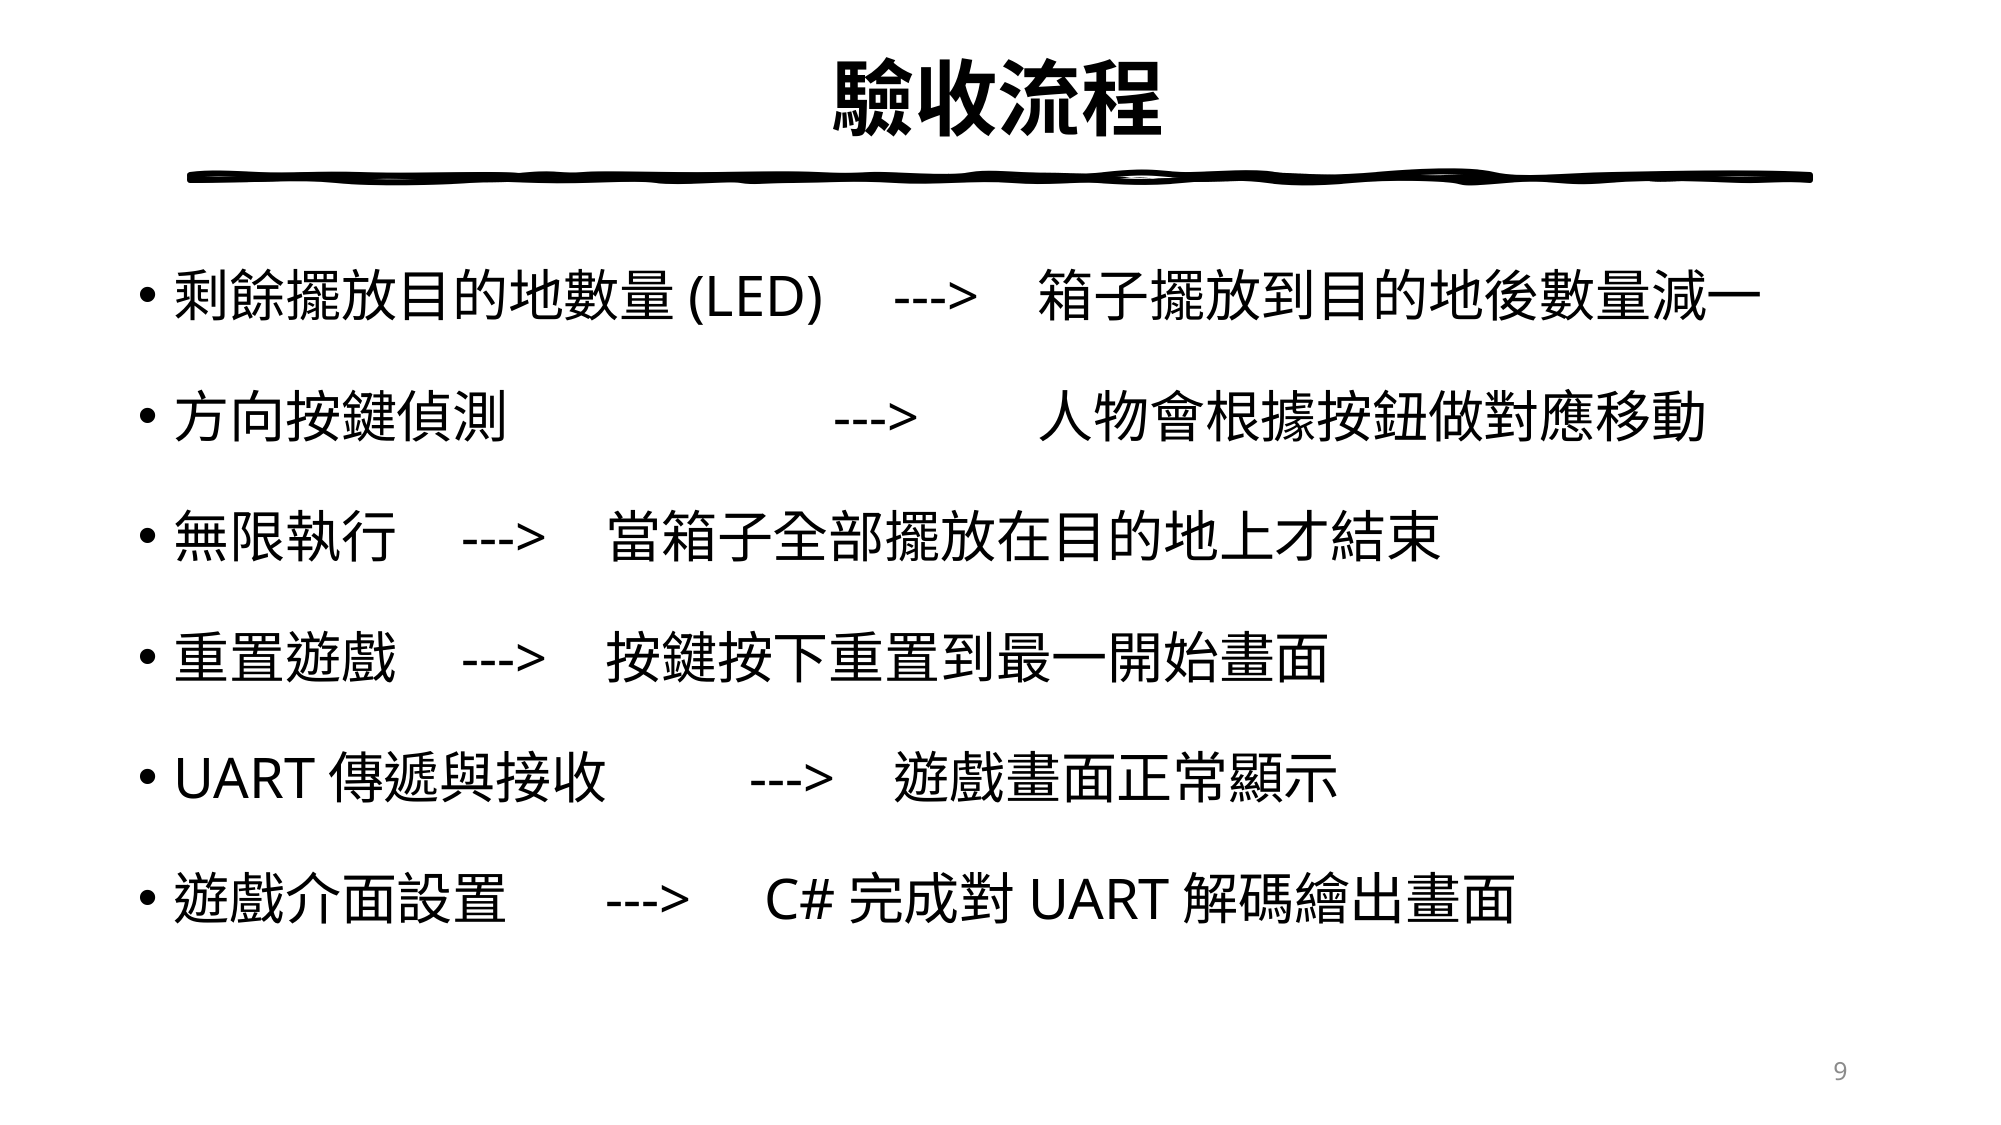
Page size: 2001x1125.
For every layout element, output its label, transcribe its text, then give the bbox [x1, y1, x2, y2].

picture [179, 154, 1821, 196]
slide_number 9 [1412, 1042, 1863, 1103]
text_box 驗收流程 [816, 38, 1184, 154]
text_box 剩餘擺放目的地數量(LED) ---> 箱子擺放到目的地後數量減一 方向按鍵偵測 ---> 人物會根據按鈕做對應移動 無限執行 ---> 當箱子全部擺放在目的地上才結束 重置遊戲 ---> 按鍵按下重置到最一開始畫面 UART傳遞與接收 ---> 遊戲畫面正常顯示 遊戲介面設置 ---> C#完成對UART解碼繪出畫面 [123, 220, 1932, 1018]
